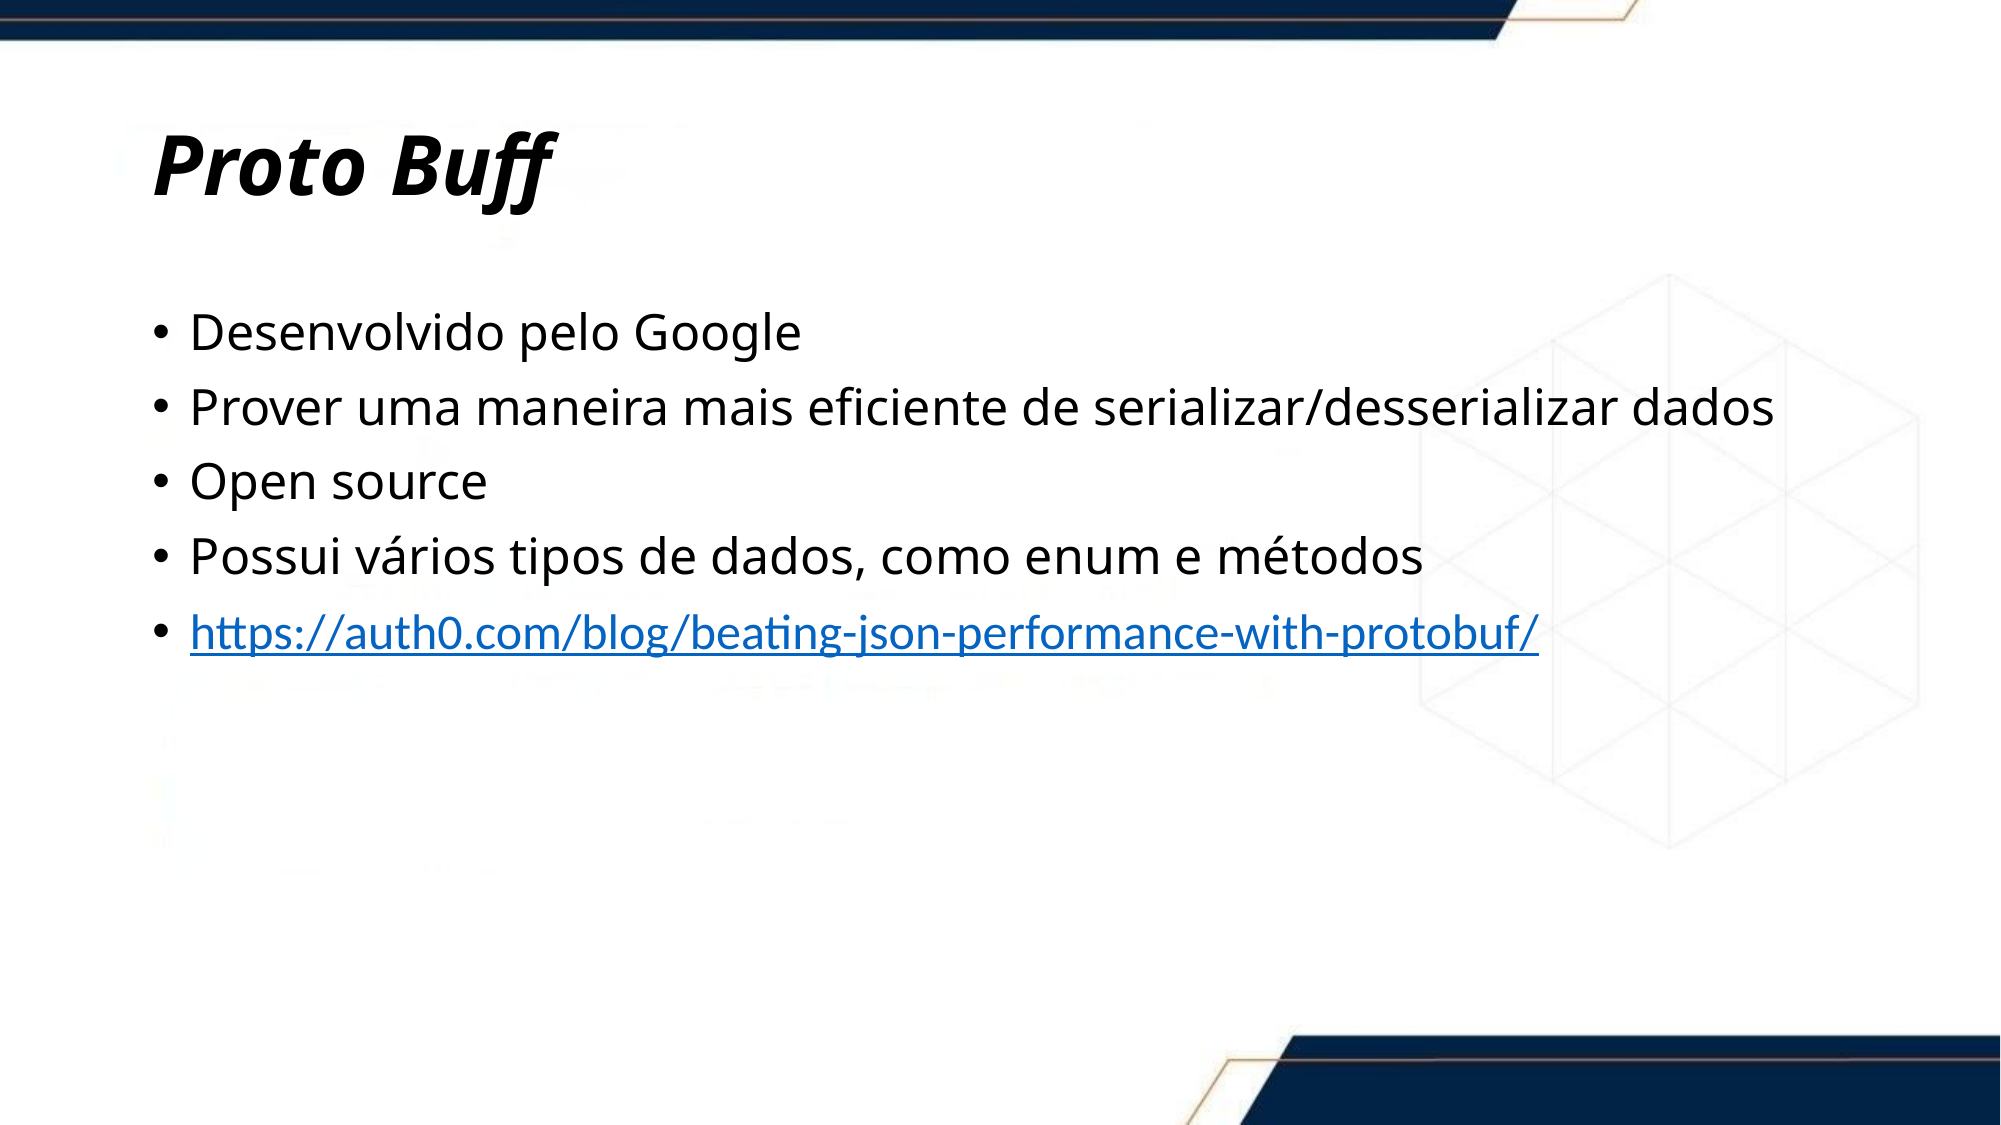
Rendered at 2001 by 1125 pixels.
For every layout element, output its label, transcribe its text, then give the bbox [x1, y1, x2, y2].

title Proto Buff [137, 59, 1863, 278]
list Desenvolvido pelo Google Prover uma maneira mais eficiente de serializar/desserializar dados Open source Possui vários tipos de dados, como enum e métodos https://auth0.com/blog/beating-json-performance-with-protobuf/ [137, 299, 1863, 1014]
picture [0, 0, 2001, 1125]
